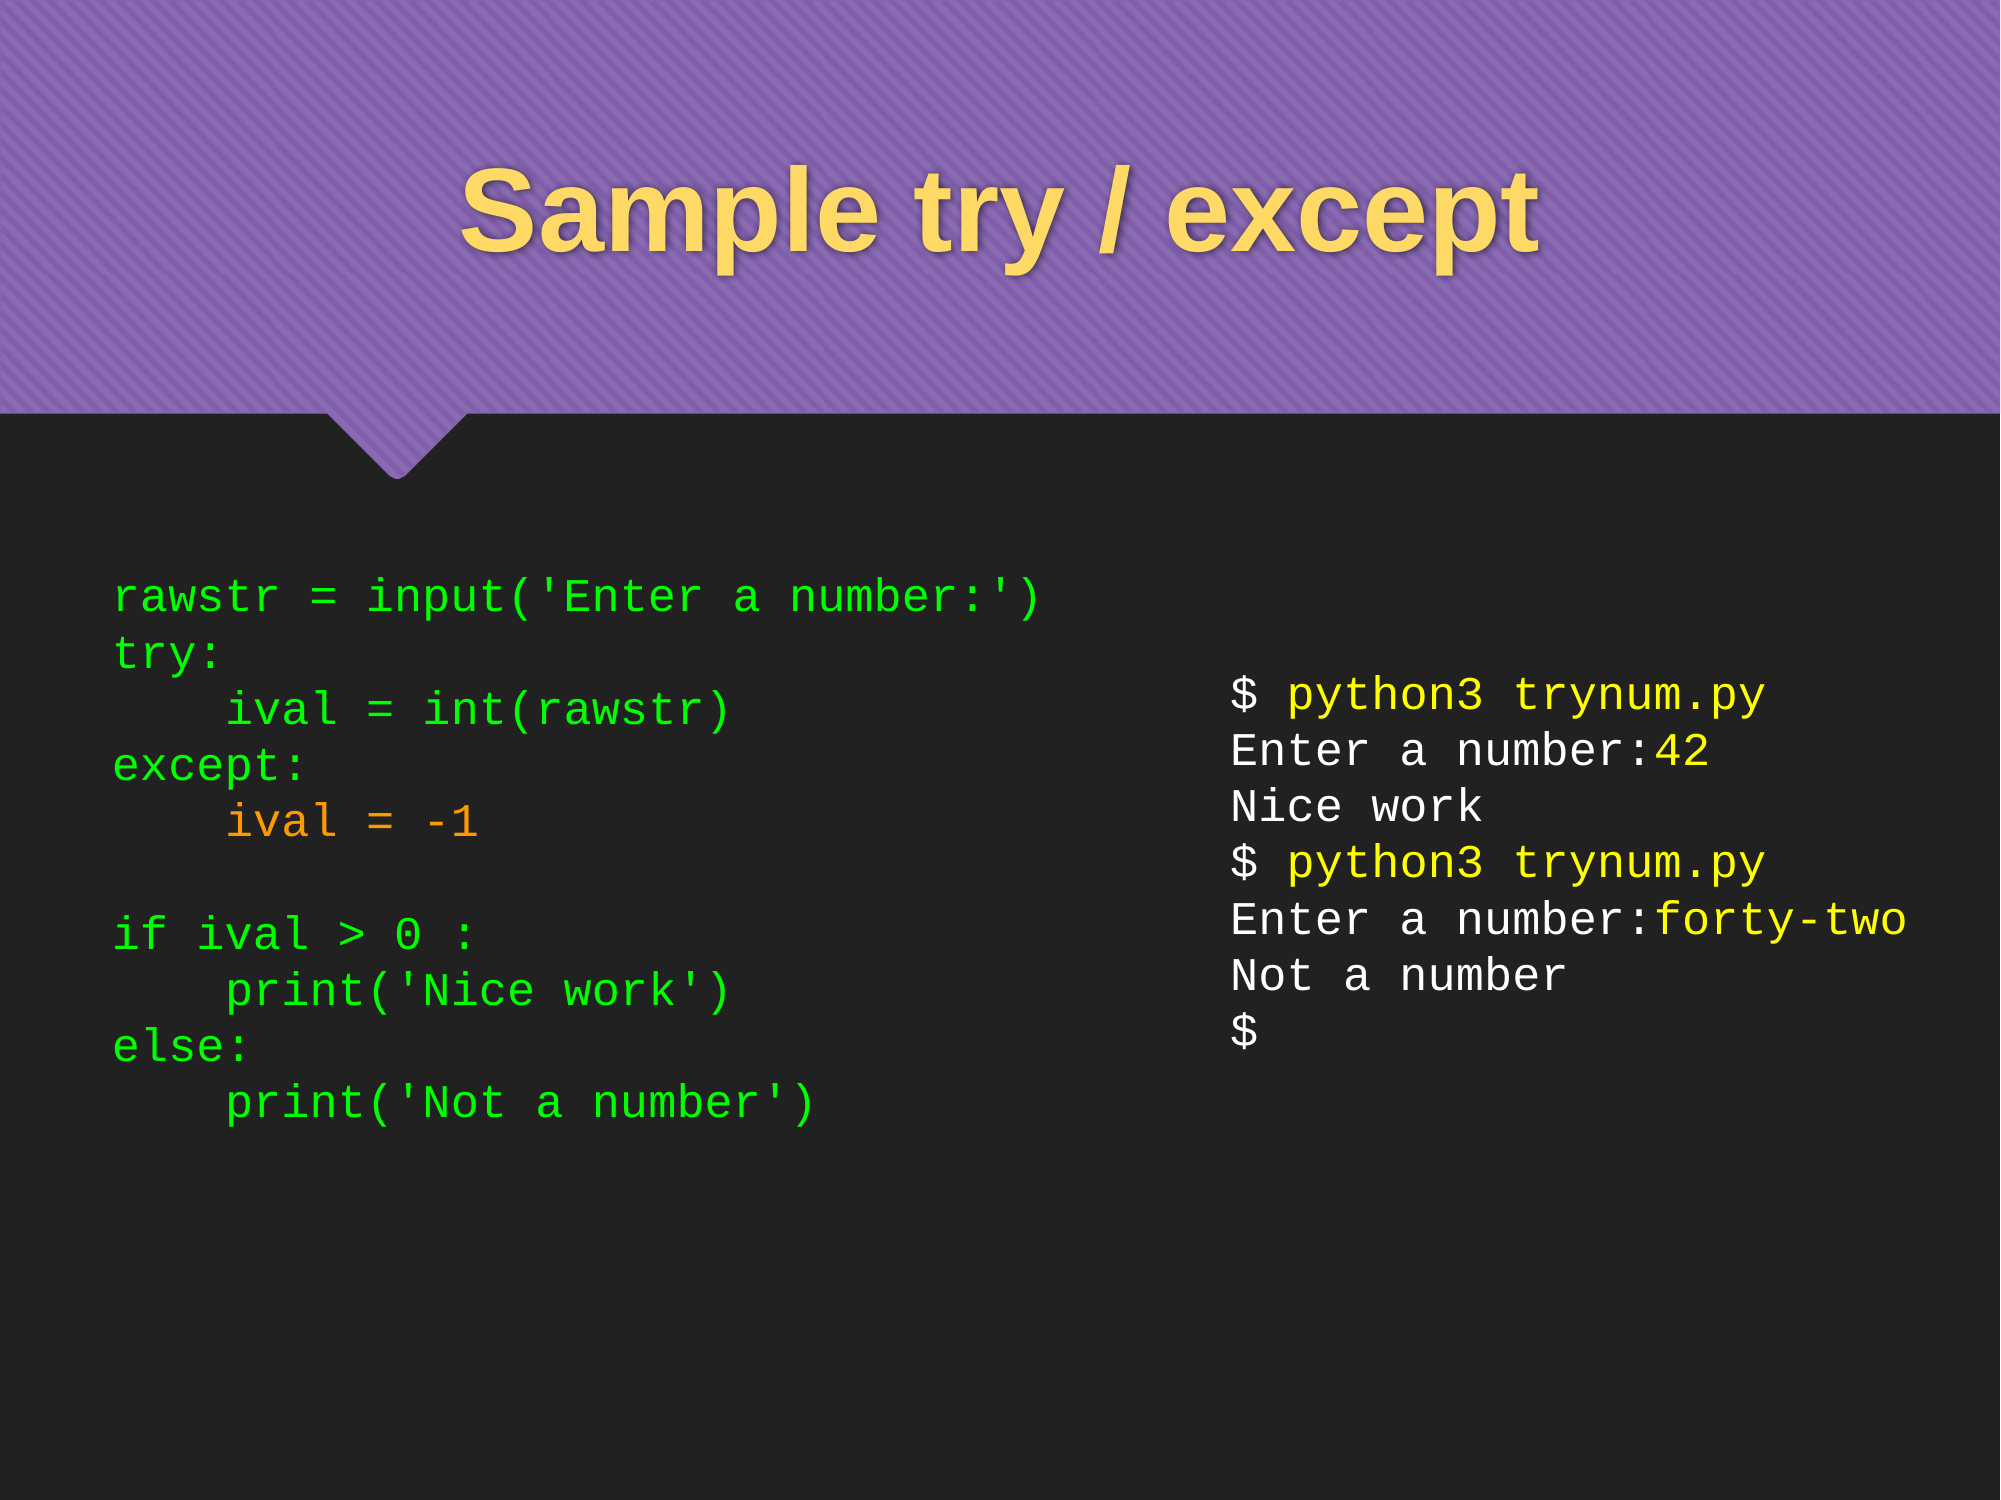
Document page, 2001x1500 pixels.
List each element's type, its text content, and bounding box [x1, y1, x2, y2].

title Sample try / except [177, 97, 1823, 310]
text_box rawstr = input('Enter a number:') try: ival = int(rawstr) except: ival = -1 if ival > 0 : print('Nice work') else: print('Not a number') [111, 539, 1166, 1153]
text_box $ python3 trynum.py Enter a number:42 Nice work $ python3 trynum.py Enter a number:forty-two Not a number $ [1230, 628, 1962, 1090]
